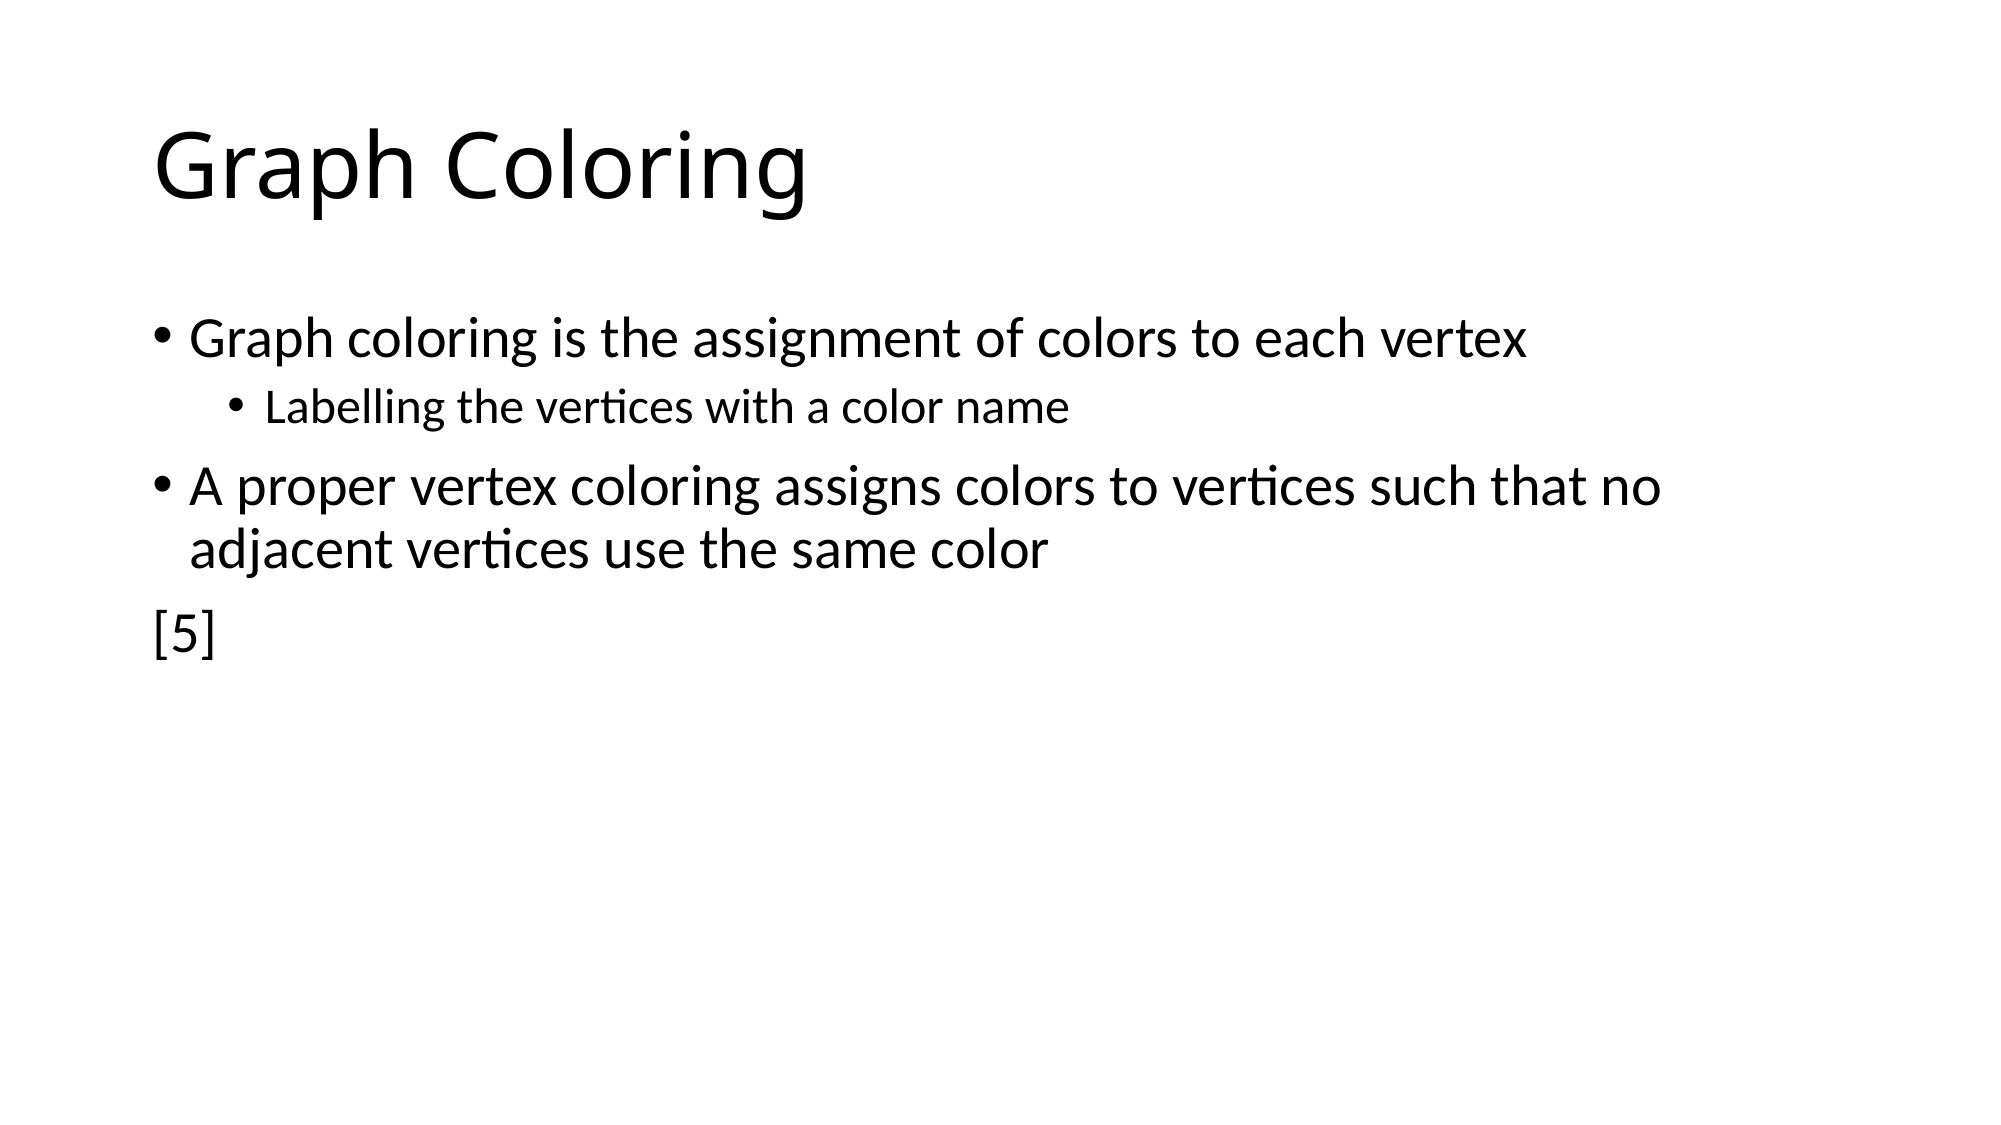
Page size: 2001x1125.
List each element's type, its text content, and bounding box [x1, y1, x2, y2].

list Graph coloring is the assignment of colors to each vertex Labelling the vertices with a color name A proper vertex coloring assigns colors to vertices such that no adjacent vertices use the same color [5] [137, 299, 1863, 1014]
title Graph Coloring [137, 59, 1863, 278]
